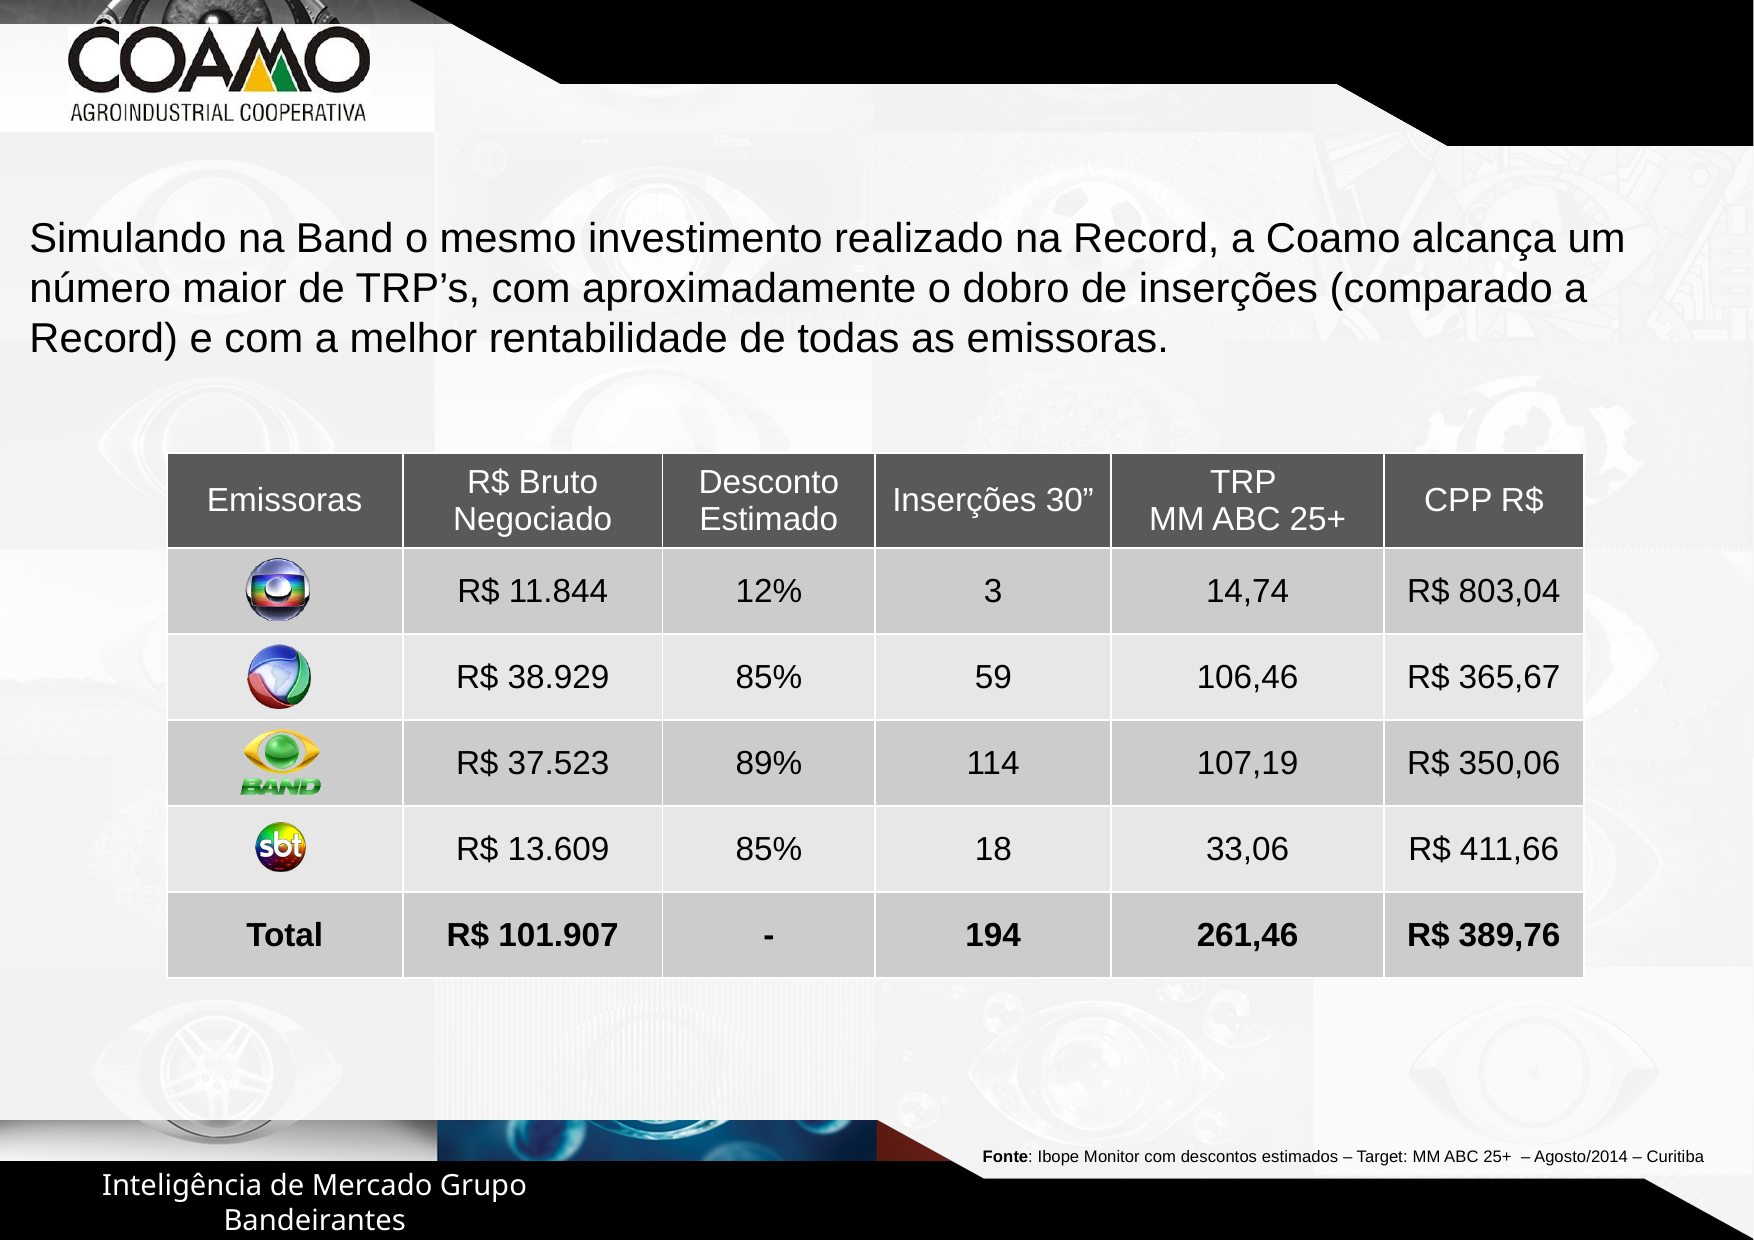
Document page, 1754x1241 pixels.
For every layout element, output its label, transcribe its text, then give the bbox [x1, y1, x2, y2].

table_cell 14,74 [1112, 549, 1383, 633]
table_cell R$ 11.844 [404, 549, 662, 633]
table_header Desconto Estimado [663, 454, 874, 547]
table_cell 59 [876, 635, 1110, 719]
table_cell R$ 37.523 [404, 721, 662, 805]
table_cell R$ 13.609 [404, 807, 662, 891]
table_cell R$ 389,76 [1385, 893, 1583, 977]
table_cell 18 [876, 807, 1110, 891]
table_cell 33,06 [1112, 807, 1383, 891]
table_cell R$ 411,66 [1385, 807, 1583, 891]
table_cell 194 [876, 893, 1110, 977]
table_cell 85% [663, 807, 874, 891]
table_cell 3 [876, 549, 1110, 633]
table_cell [168, 635, 402, 719]
table_cell [322, 721, 402, 805]
table_cell 114 [876, 721, 1110, 805]
table_cell R$ 365,67 [1385, 635, 1583, 719]
table_cell [168, 549, 402, 633]
table_header TRP MM ABC 25+ [1112, 454, 1383, 547]
table_cell R$ 101.907 [404, 893, 662, 977]
table_cell Total [168, 893, 402, 977]
table_cell R$ 803,04 [1385, 549, 1583, 633]
text_box Fonte: Ibope Monitor com descontos estimados – Target: MM ABC 25+ – Agosto/2014 – Curitiba [967, 1138, 1739, 1174]
table_cell R$ 38.929 [404, 635, 662, 719]
table_cell 106,46 [1112, 635, 1383, 719]
table_header Emissoras [168, 454, 402, 547]
table_header Inserções 30” [876, 454, 1110, 547]
table_cell [168, 721, 238, 805]
table_cell 89% [663, 721, 874, 805]
table_cell 261,46 [1112, 893, 1383, 977]
table_header R$ Bruto Negociado [404, 454, 662, 547]
table_cell R$ 350,06 [1385, 721, 1583, 805]
table_cell [168, 807, 402, 891]
table_cell 85% [663, 635, 874, 719]
table_cell 12% [663, 549, 874, 633]
table_cell 107,19 [1112, 721, 1383, 805]
table_cell - [663, 893, 874, 977]
text_box Simulando na Band o mesmo investimento realizado na Record, a Coamo alcança um número maior de TRP’s, com aproximadamente o dobro de inserções (comparado a Record) e com a melhor rentabilidade de todas as emissoras. [14, 203, 1716, 369]
picture [0, 0, 1754, 1240]
table_header CPP R$ [1385, 454, 1583, 547]
